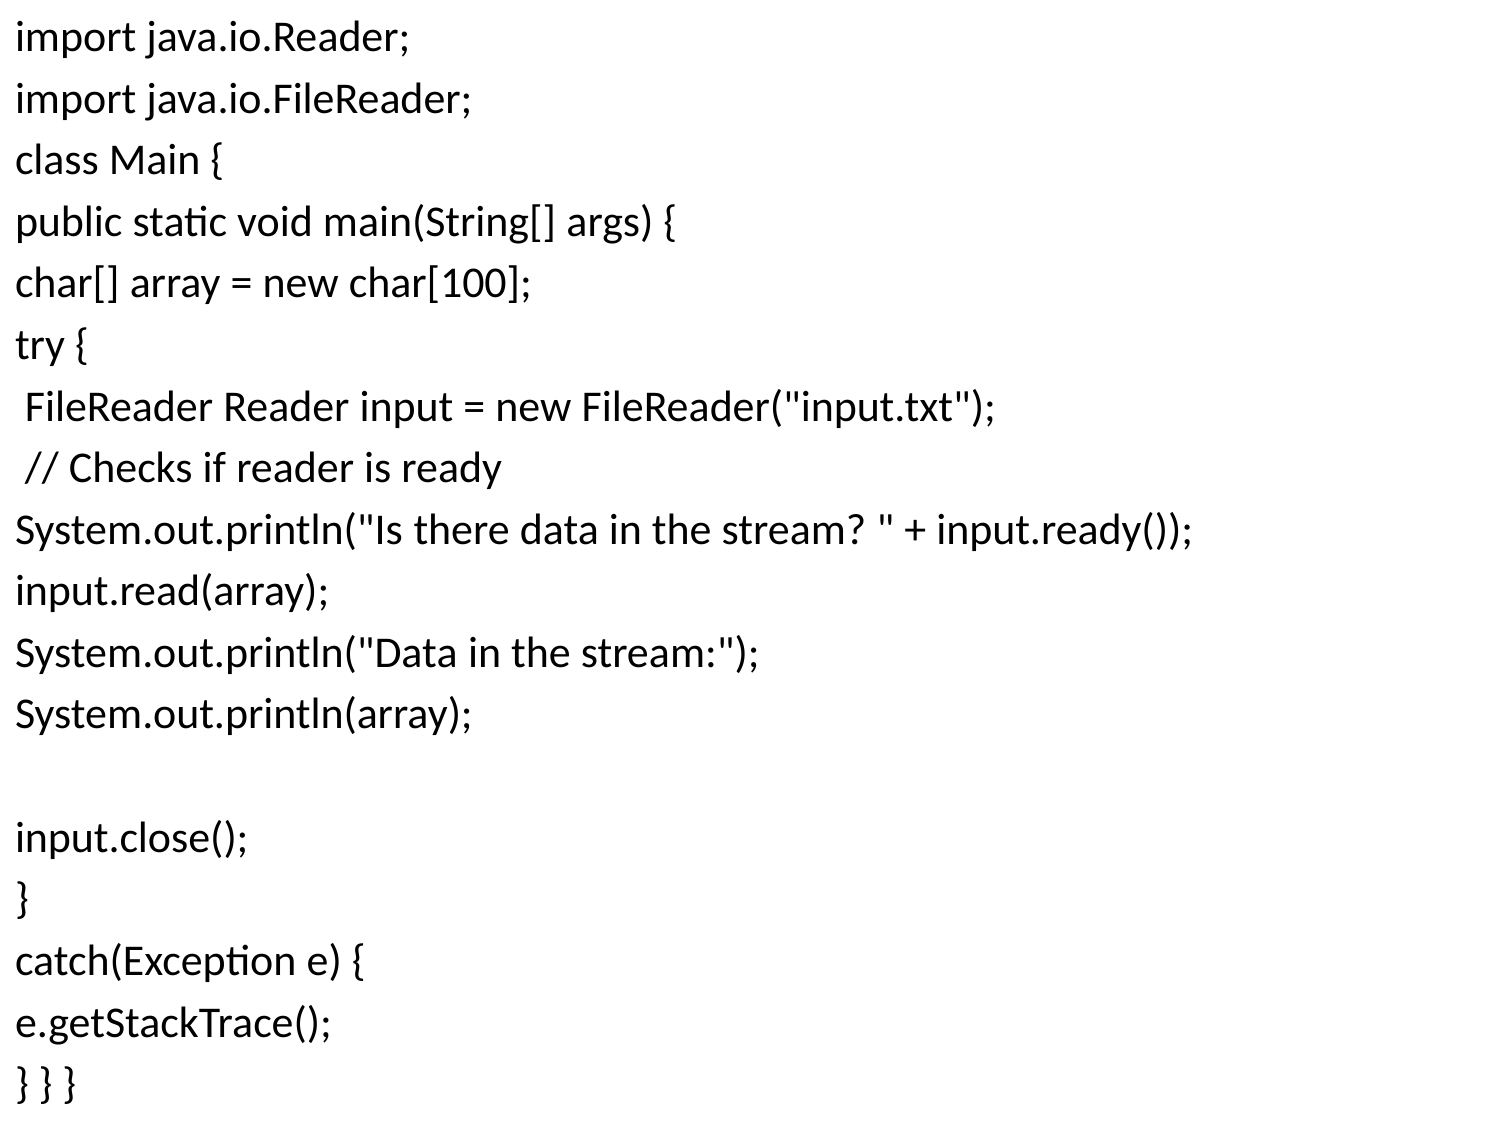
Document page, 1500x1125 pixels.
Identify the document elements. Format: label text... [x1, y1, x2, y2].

list import java.io.Reader; import java.io.FileReader; class Main { public static void main(String[] args) { char[] array = new char[100]; try { FileReader Reader input = new FileReader("input.txt"); // Checks if reader is ready System.out.println("Is there data in the stream? " + input.ready()); input.read(array); System.out.println("Data in the stream:"); System.out.println(array); input.close(); } catch(Exception e) { e.getStackTrace(); } } } [0, 0, 1500, 1125]
